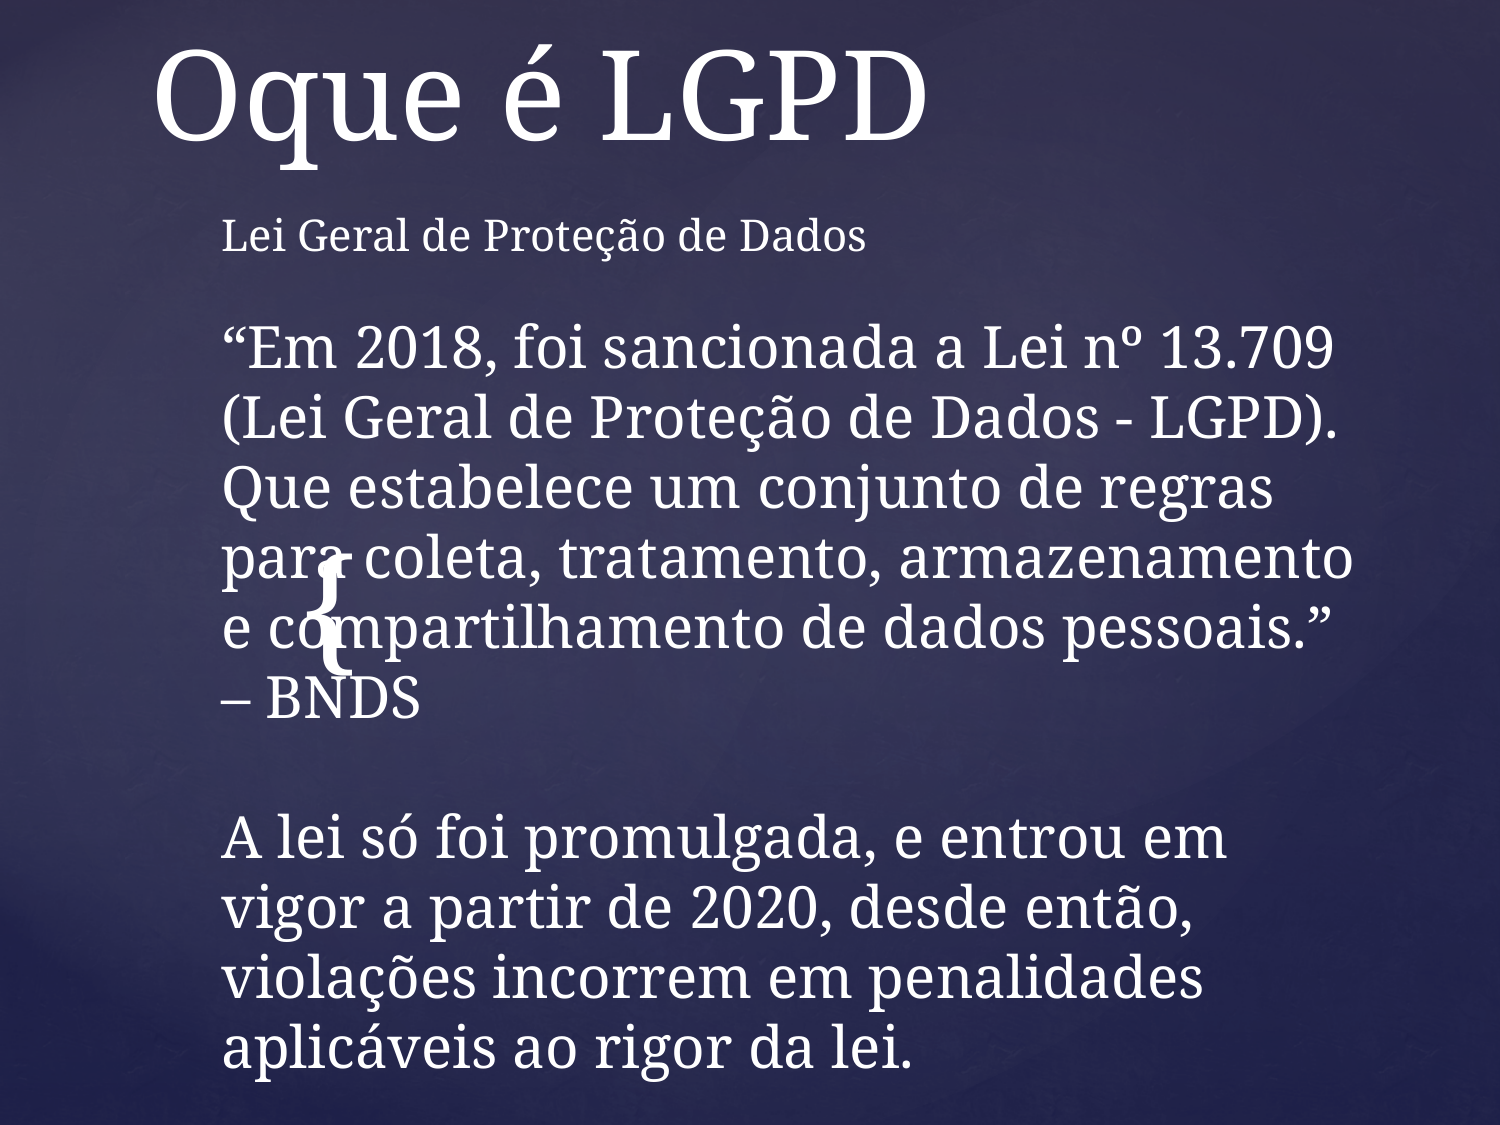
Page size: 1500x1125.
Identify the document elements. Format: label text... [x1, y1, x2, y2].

title Oque é LGPD [135, 0, 1411, 173]
subtitle Lei Geral de Proteção de Dados [206, 90, 1257, 302]
text_box “Em 2018, foi sancionada a Lei nº 13.709 (Lei Geral de Proteção de Dados - LGPD). Que estabelece um conjunto de regras para coleta, tratamento, armazenamento e compartilhamento de dados pessoais.” – BNDS A lei só foi promulgada, e entrou em vigor a partir de 2020, desde então, violações incorrem em penalidades aplicáveis ao rigor da lei. [206, 302, 1376, 1125]
